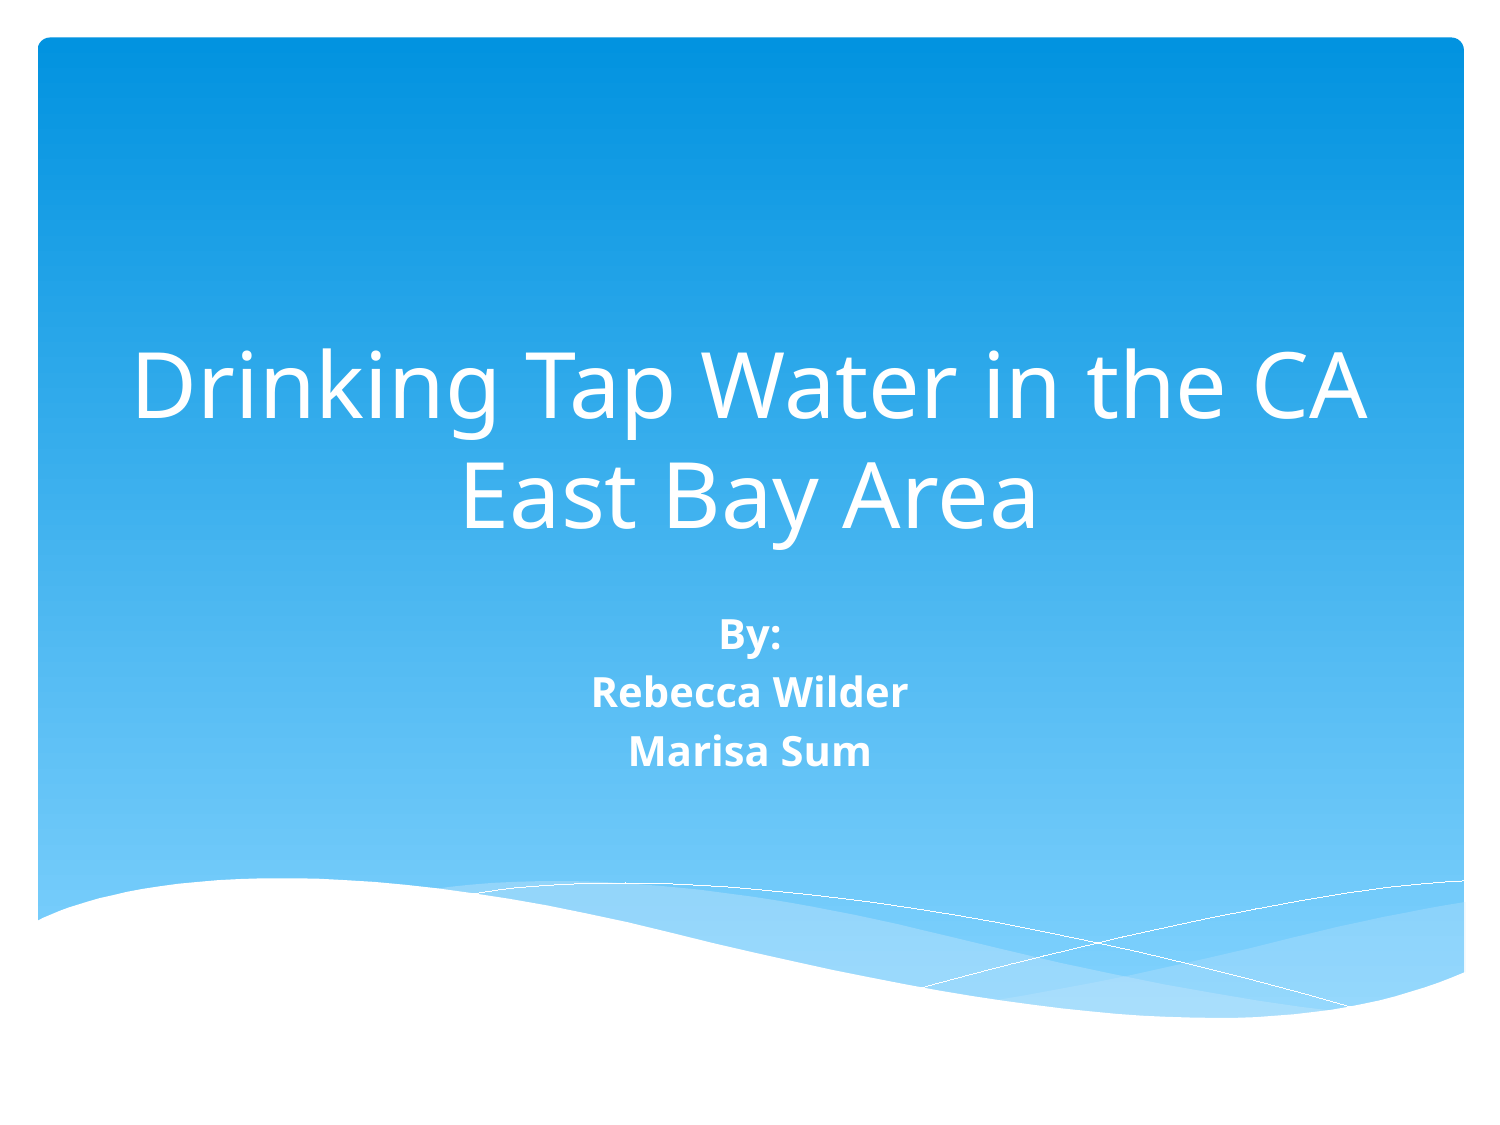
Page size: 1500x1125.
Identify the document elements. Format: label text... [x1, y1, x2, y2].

subtitle By: Rebecca Wilder Marisa Sum [225, 600, 1275, 880]
title Drinking Tap Water in the CA East Bay Area [112, 262, 1388, 555]
